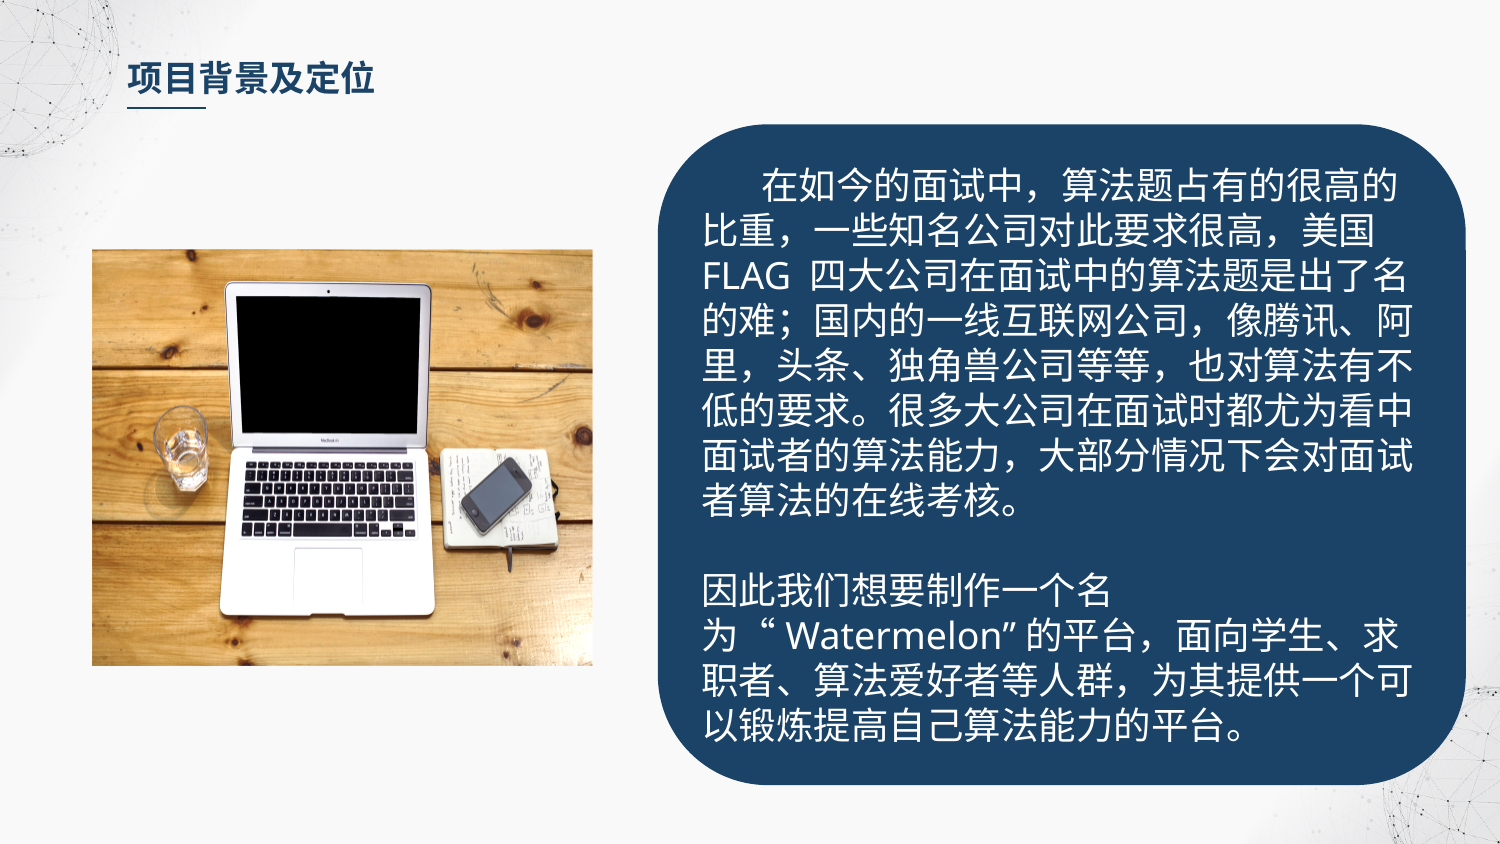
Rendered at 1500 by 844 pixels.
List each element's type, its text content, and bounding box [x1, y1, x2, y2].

picture [0, 0, 1500, 844]
text_box 在如今的面试中，算法题占有的很高的比重，一些知名公司对此要求很高，美国FLAG 四大公司在面试中的算法题是出了名的难；国内的一线互联网公司，像腾讯、阿里，头条、独角兽公司等等，也对算法有不低的要求。很多大公司在面试时都尤为看中面试者的算法能力，大部分情况下会对面试者算法的在线考核。 因此我们想要制作一个名为“Watermelon”的平台，面向学生、求职者、算法爱好者等人群，为其提供一个可以锻炼提高自己算法能力的平台。 [657, 124, 1466, 786]
text_box 项目背景及定位 [116, 50, 612, 105]
text_box [91, 249, 594, 667]
